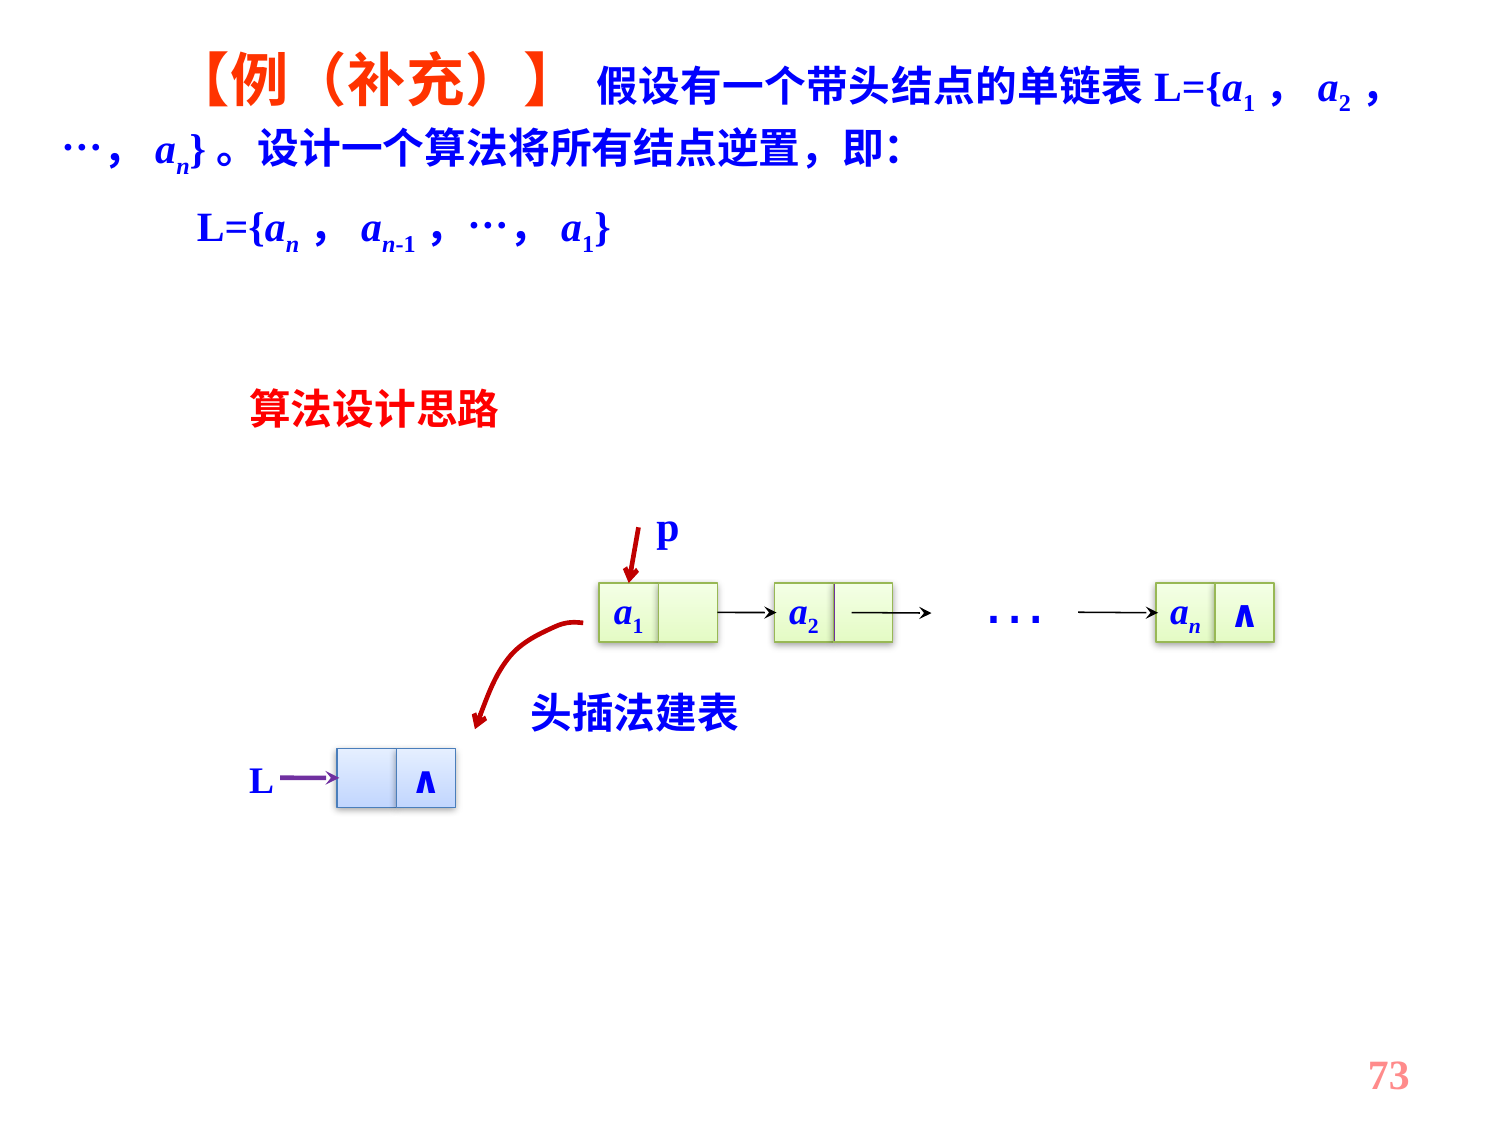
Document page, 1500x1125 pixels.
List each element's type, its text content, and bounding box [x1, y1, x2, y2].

slide_number 73 [1074, 1042, 1425, 1103]
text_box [234, 374, 1275, 809]
text_box 【例（补充）】 假设有一个带头结点的单链表L={a1，a2，…，an}。设计一个算法将所有结点逆置，即： L={an，an-1，…，a1} [46, 46, 1418, 265]
